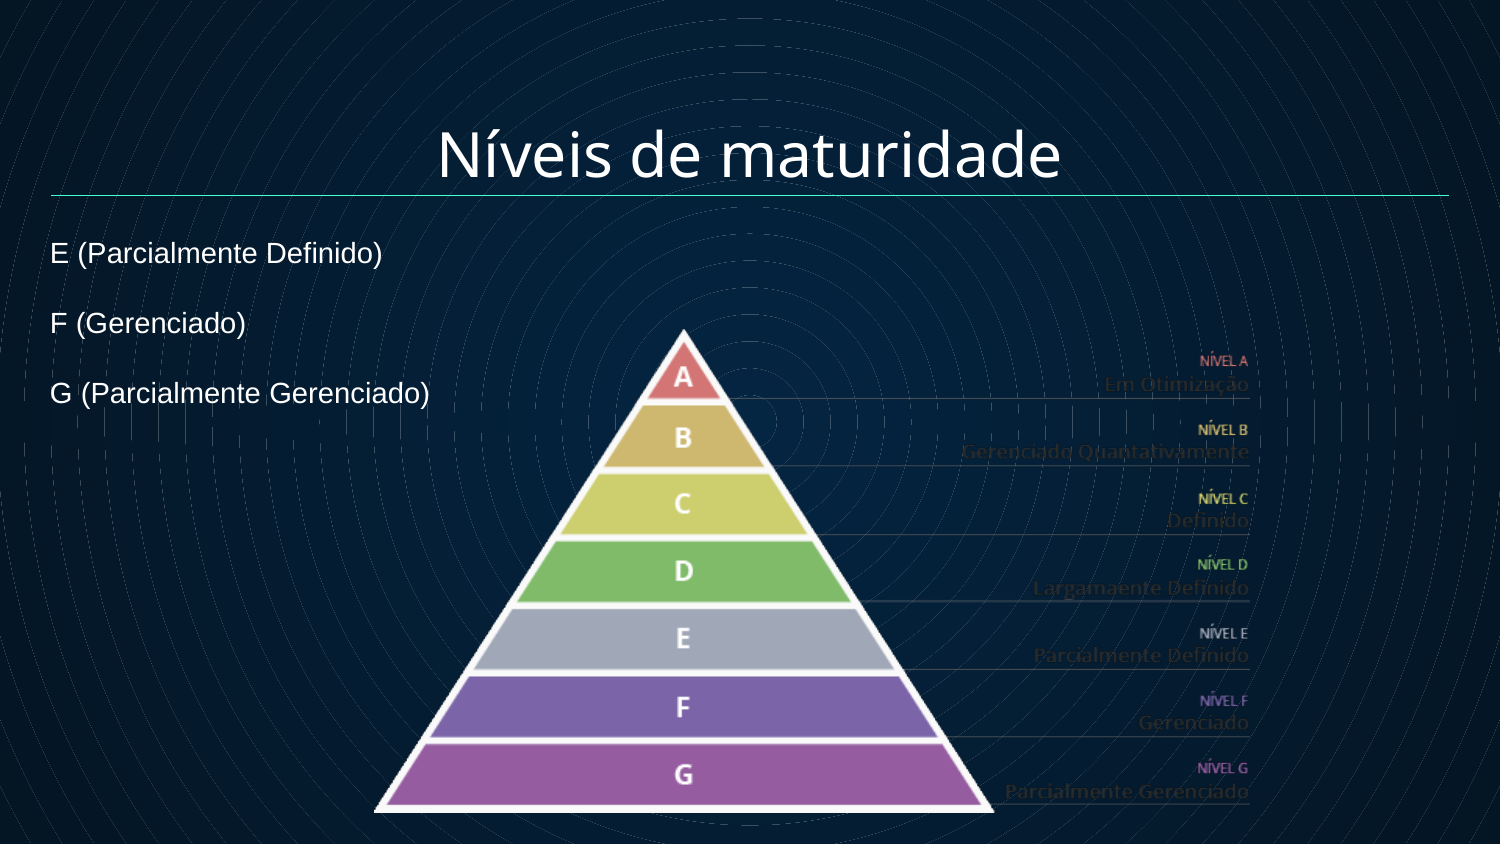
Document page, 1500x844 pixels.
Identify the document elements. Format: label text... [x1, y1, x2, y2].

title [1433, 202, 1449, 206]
title Níveis de maturidade [51, 105, 1449, 195]
text_box E (Parcialmente Definido) F (Gerenciado) G (Parcialmente Gerenciado) [35, 176, 1433, 417]
picture [374, 329, 1250, 813]
